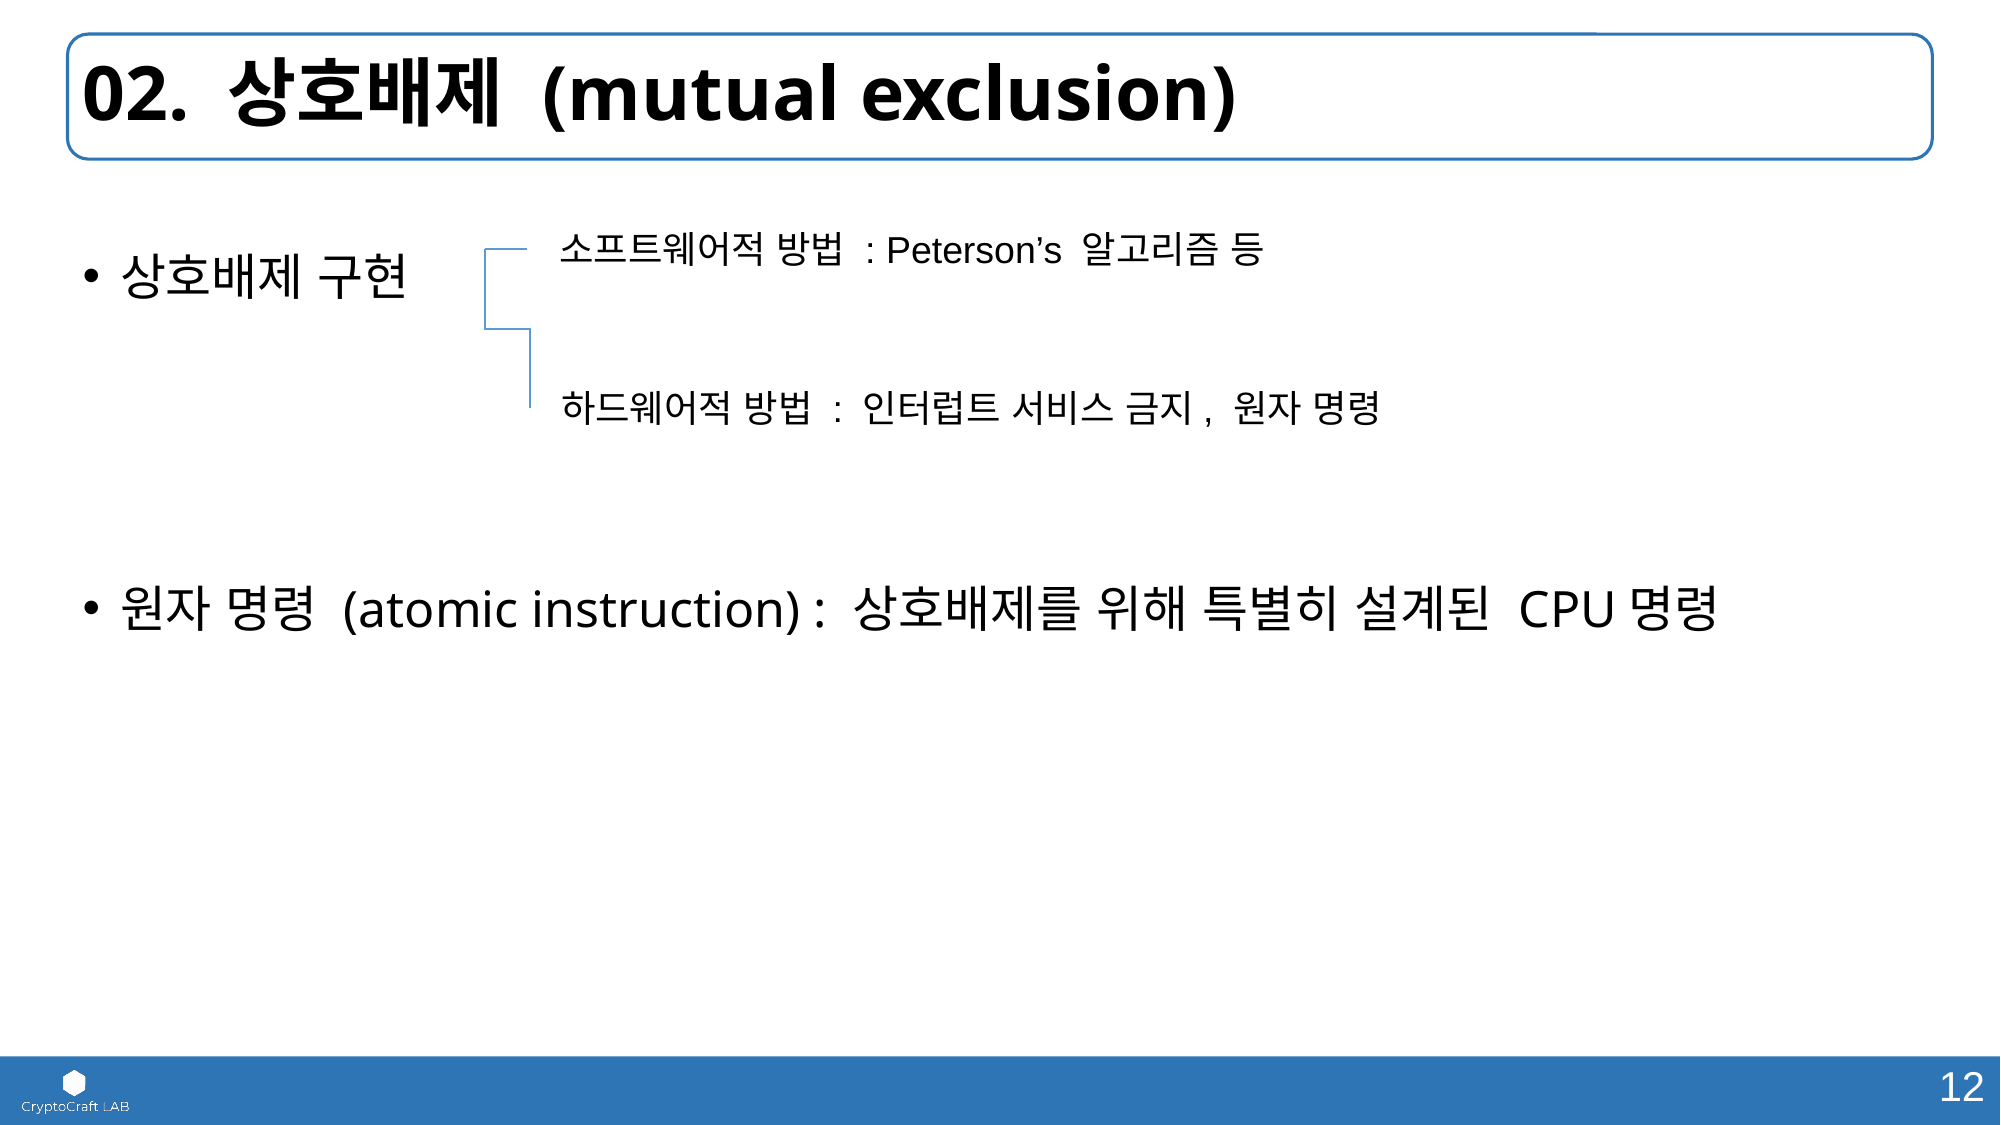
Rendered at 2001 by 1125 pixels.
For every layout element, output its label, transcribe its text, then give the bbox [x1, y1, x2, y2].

text_box 하드웨어적 방법 : 인터럽트 서비스 금지, 원자 명령 [546, 378, 1397, 438]
list 상호배제 구현 원자 명령 (atomic instruction) : 상호배제를 위해 특별히 설계된 CPU명령 [67, 207, 1977, 1038]
picture [13, 1061, 138, 1123]
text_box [484, 248, 531, 409]
title 02. 상호배제 (mutual exclusion) [67, 34, 1933, 160]
text_box 소프트웨어적 방법 : Peterson’s 알고리즘 등 [544, 218, 1280, 279]
